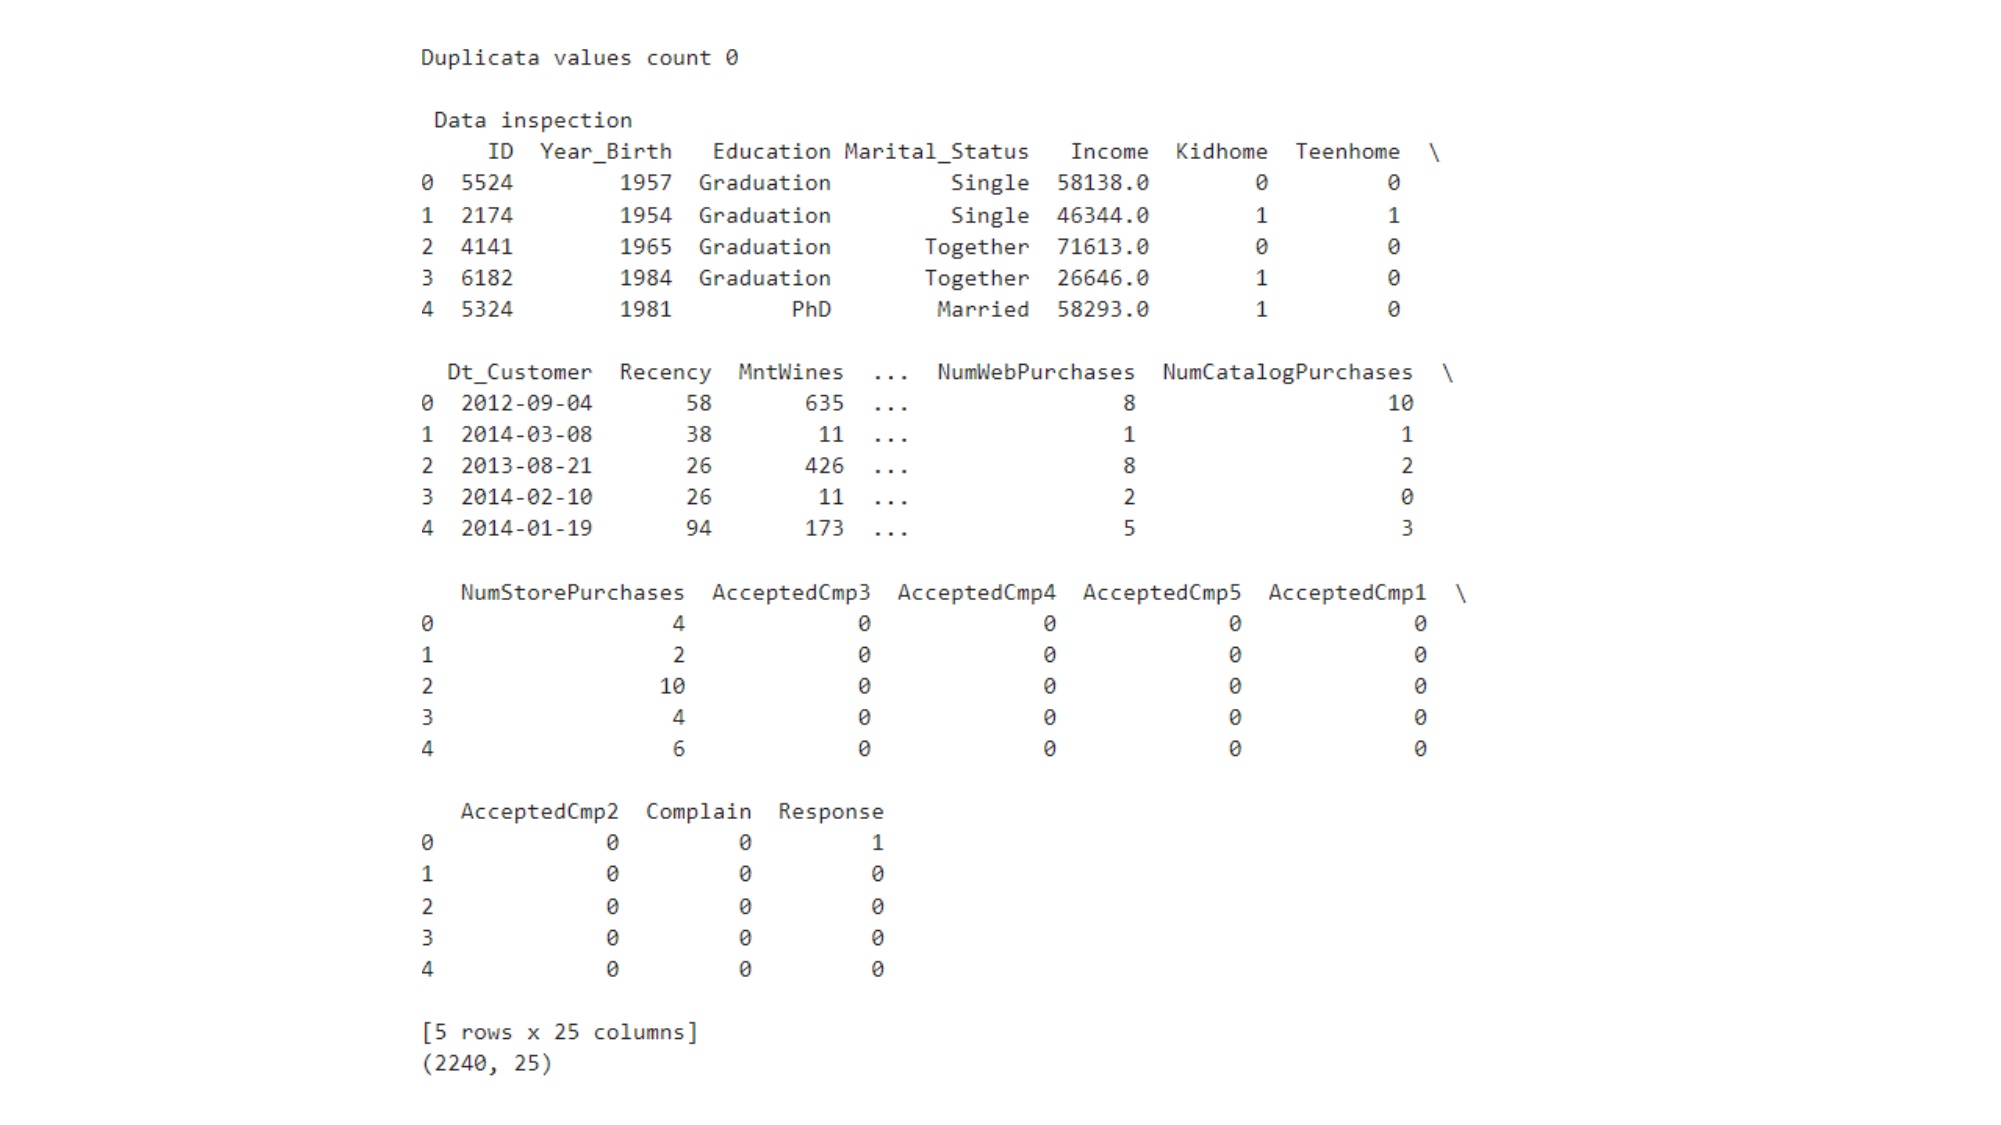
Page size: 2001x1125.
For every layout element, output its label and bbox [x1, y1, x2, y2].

picture [422, 37, 1578, 1088]
